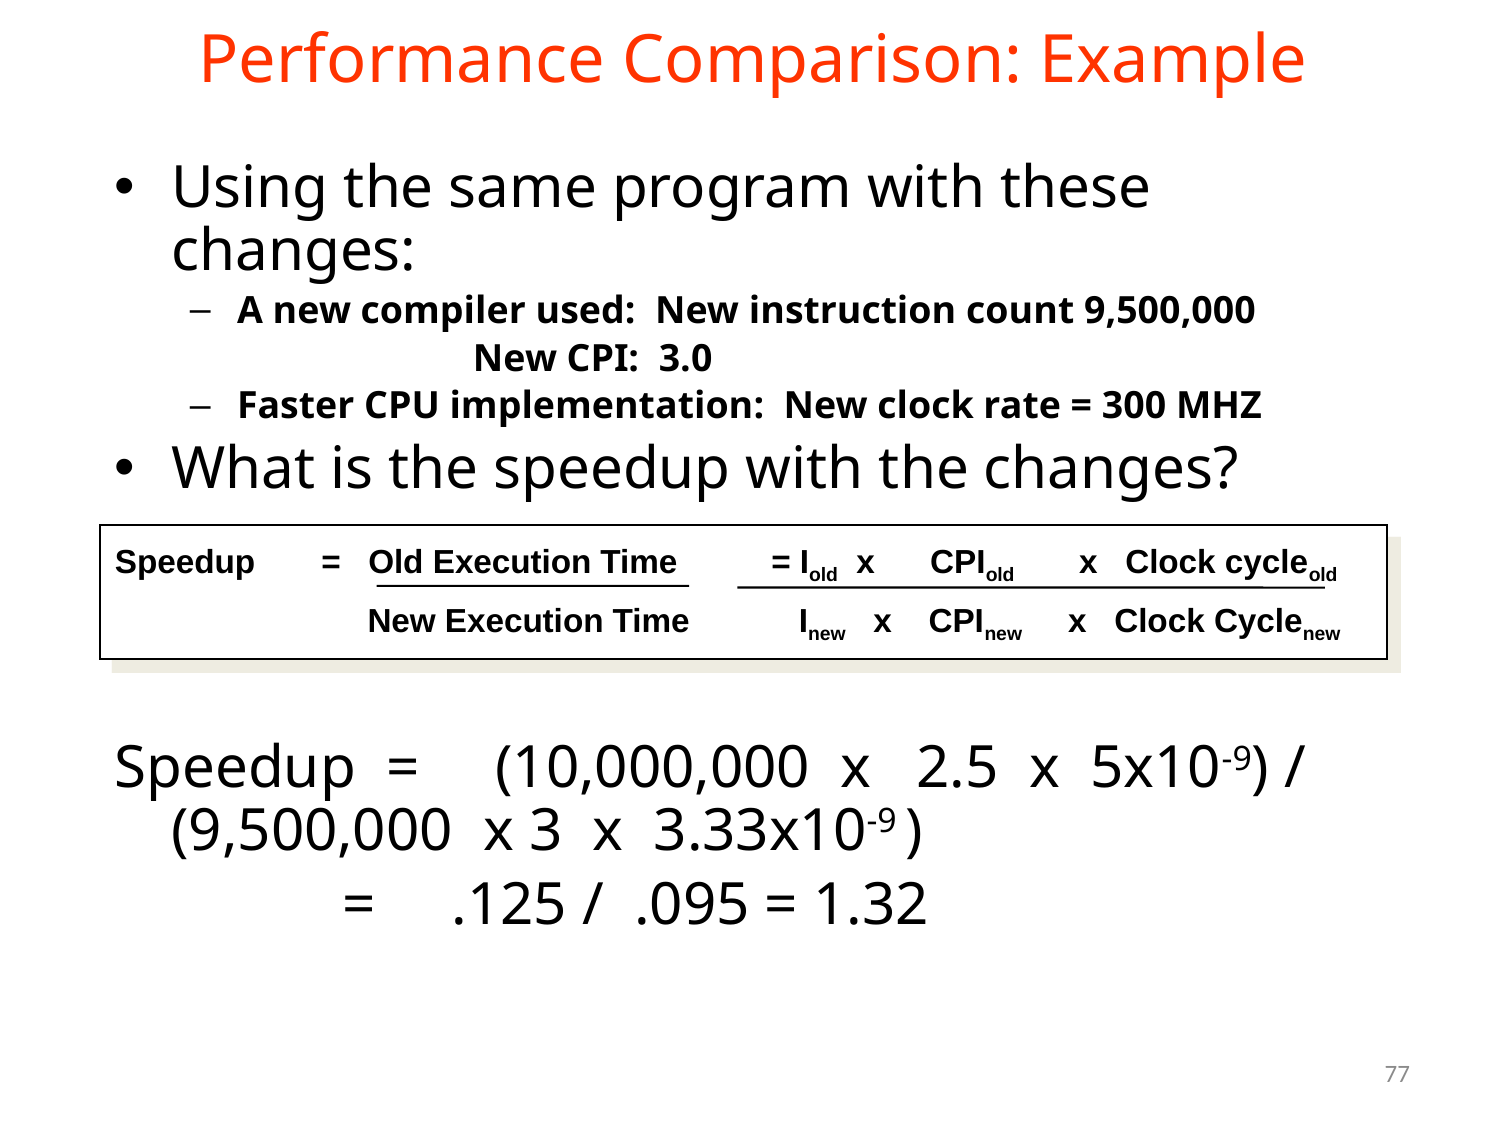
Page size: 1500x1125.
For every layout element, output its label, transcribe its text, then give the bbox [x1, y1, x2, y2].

title Performance Comparison: Example [116, 12, 1391, 100]
slide_number 77 [1074, 1042, 1425, 1103]
list Using the same program with these changes: A new compiler used: New instruction count 9,500,000 New CPI: 3.0 Faster CPU implementation: New clock rate = 300 MHZ What is the speedup with the changes? Speedup = (10,000,000 x 2.5 x 5x10-9) / (9,500,000 x 3 x 3.33x10-9 ) = .125 / .095 = 1.32 [99, 149, 1425, 1000]
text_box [99, 524, 1388, 653]
